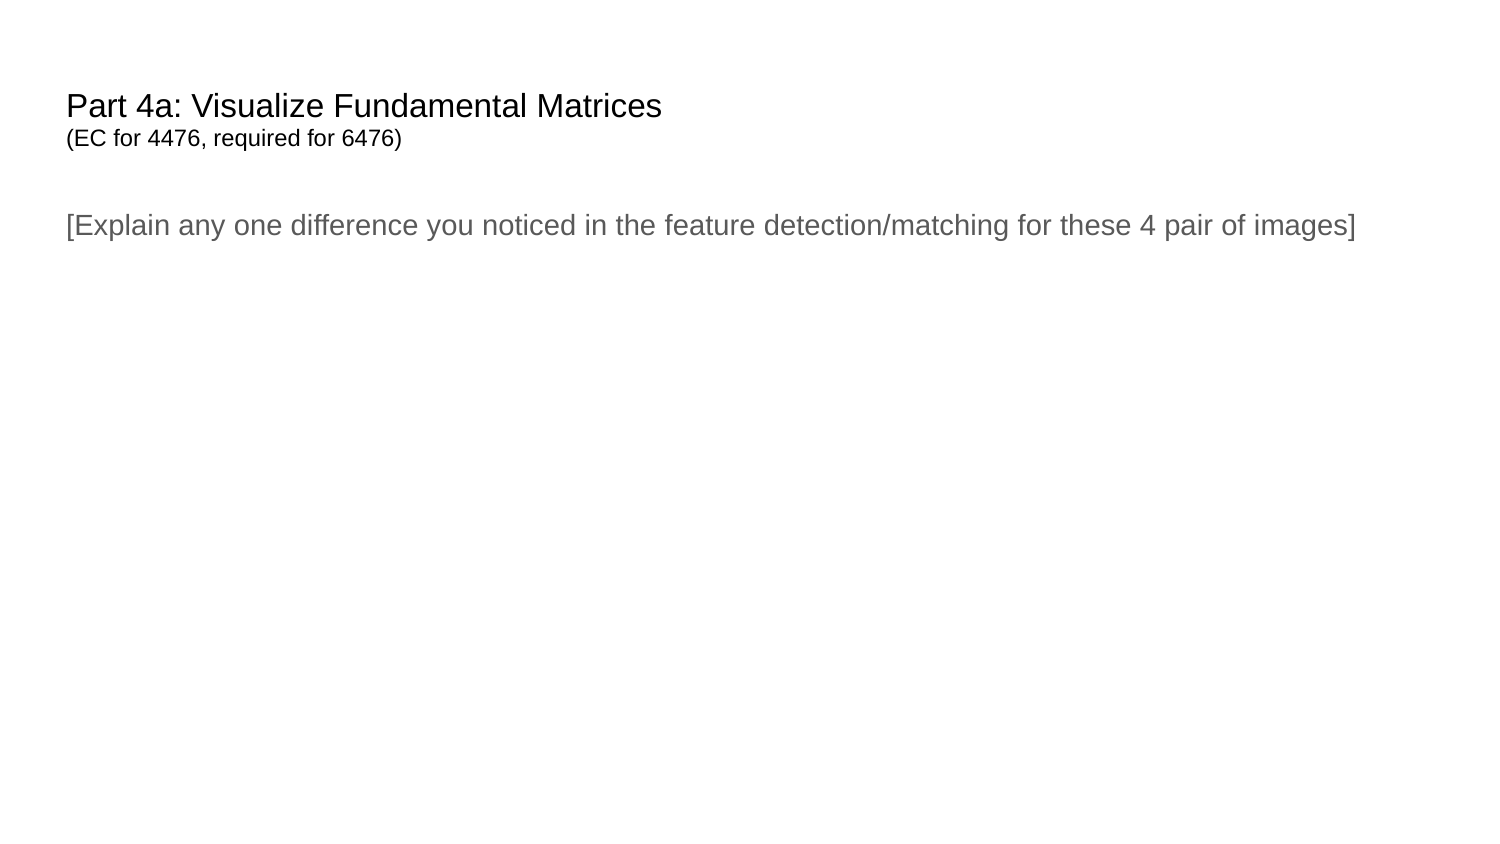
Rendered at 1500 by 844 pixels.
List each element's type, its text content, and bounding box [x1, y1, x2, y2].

list [Explain any one difference you noticed in the feature detection/matching for these 4 pair of images] [51, 189, 1449, 750]
title Part 4a: Visualize Fundamental Matrices (EC for 4476, required for 6476) [51, 72, 1449, 167]
